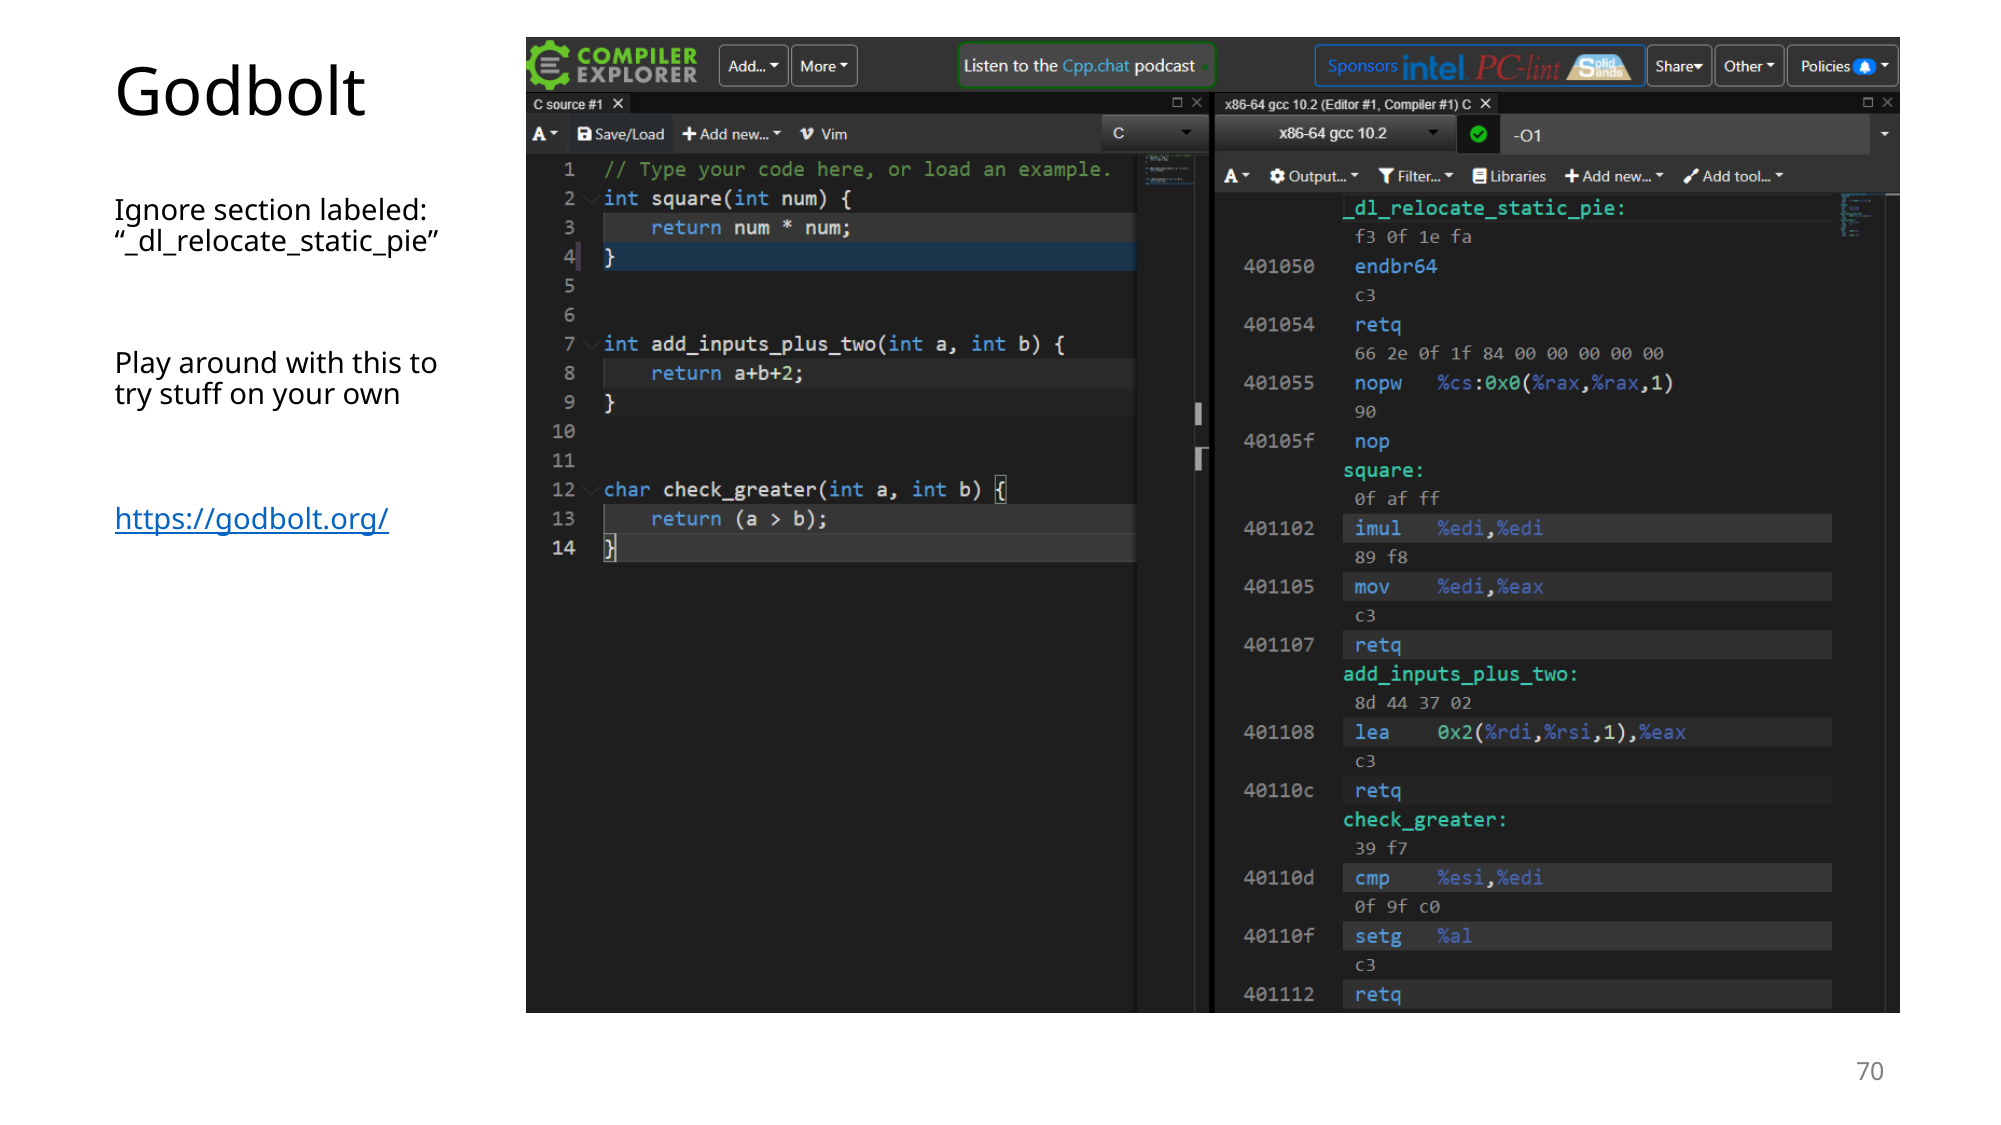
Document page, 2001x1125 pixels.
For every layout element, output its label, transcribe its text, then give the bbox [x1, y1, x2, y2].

list Ignore section labeled: “_dl_relocate_static_pie” Play around with this to try stuff on your own https://godbolt.org/ [99, 187, 471, 1013]
title Godbolt [99, 37, 525, 150]
picture [525, 37, 1900, 1013]
slide_number 70 [1749, 1042, 1900, 1103]
